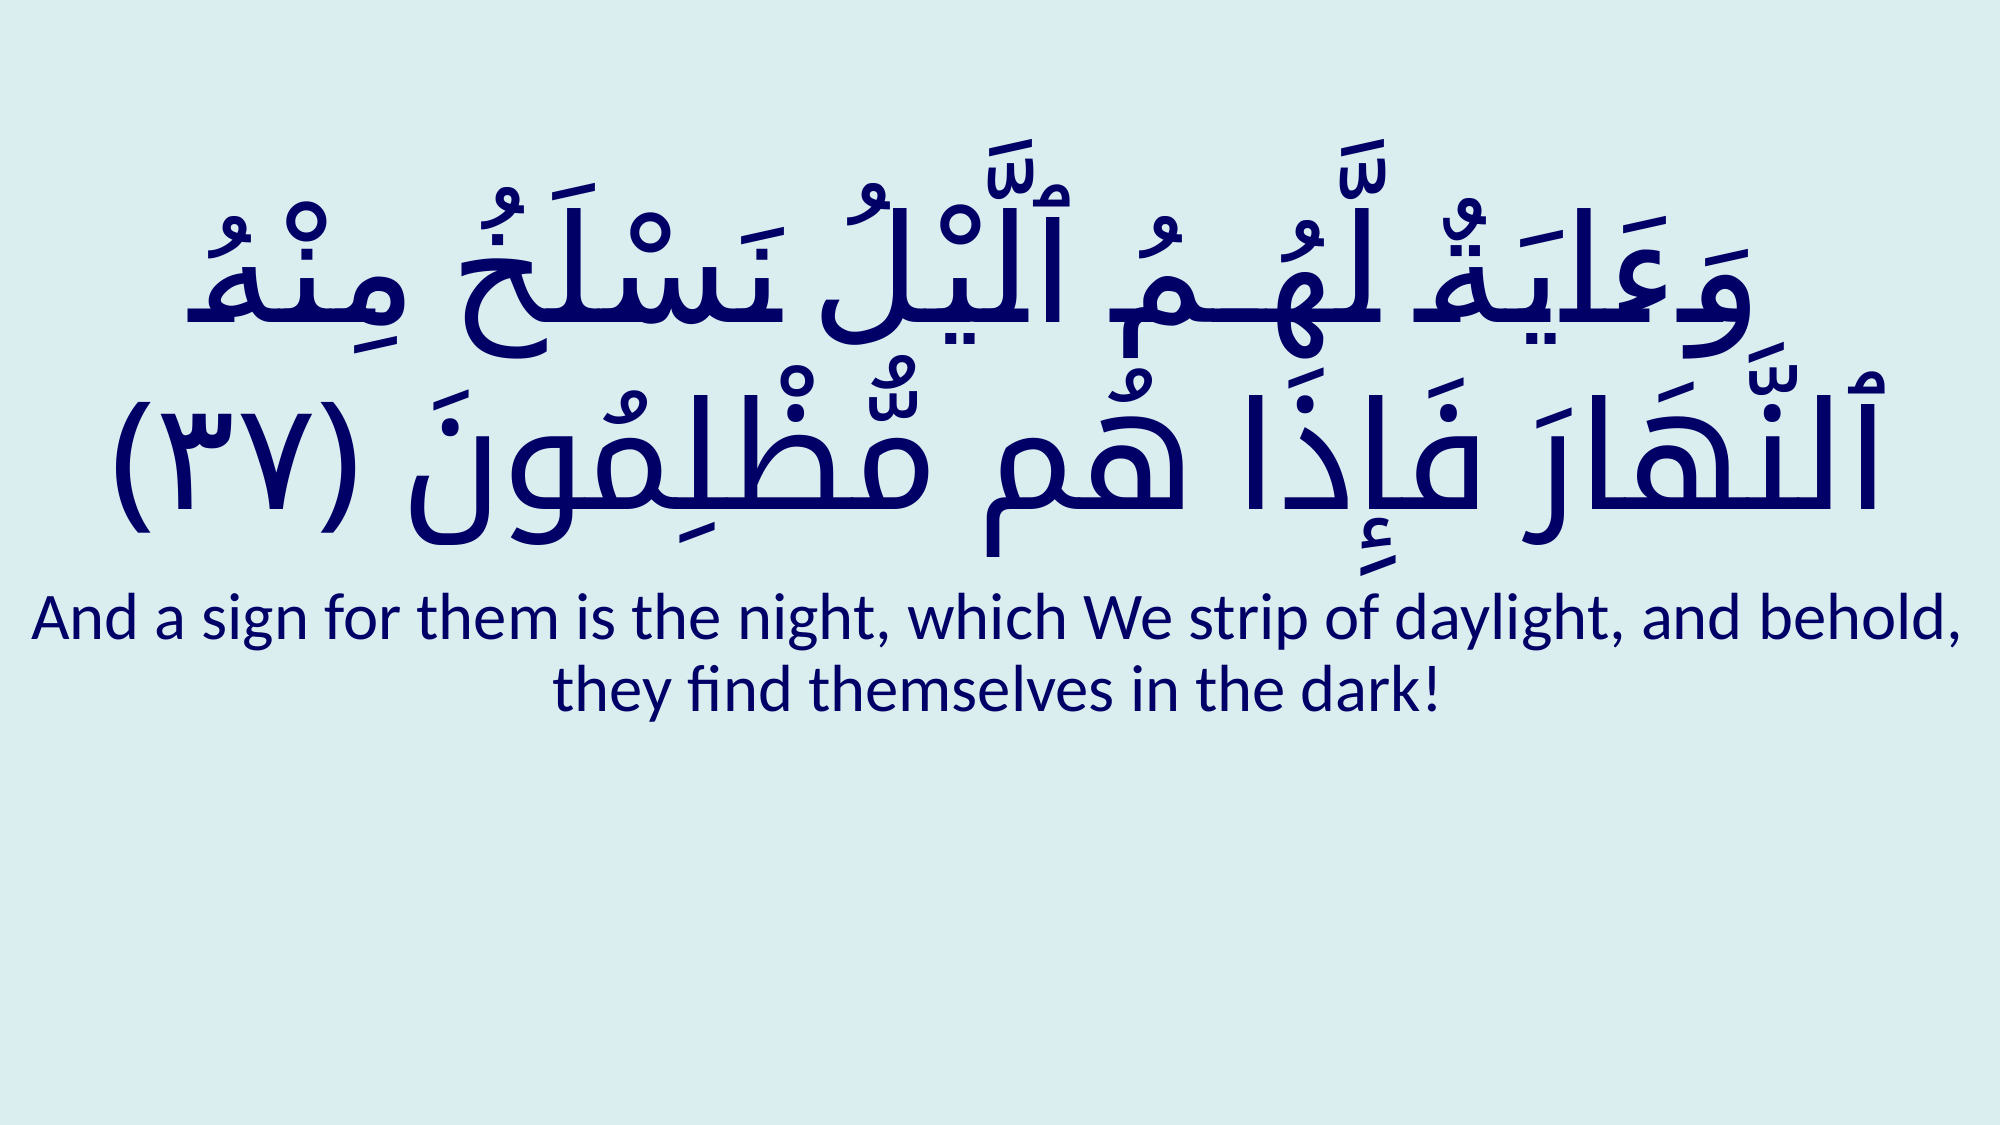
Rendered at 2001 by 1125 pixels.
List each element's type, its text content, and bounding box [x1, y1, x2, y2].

title وَءَايَةٌ لَّهُمُ ٱلَّيْلُ نَسْلَخُ مِنْهُ ٱلنَّهَارَ فَإِذَا هُم مُّظْلِمُونَ ﴿٣٧﴾ [0, 231, 2000, 473]
subtitle And a sign for them is the night, which We strip of daylight, and behold, they find themselves in the dark! [7, 574, 1989, 862]
